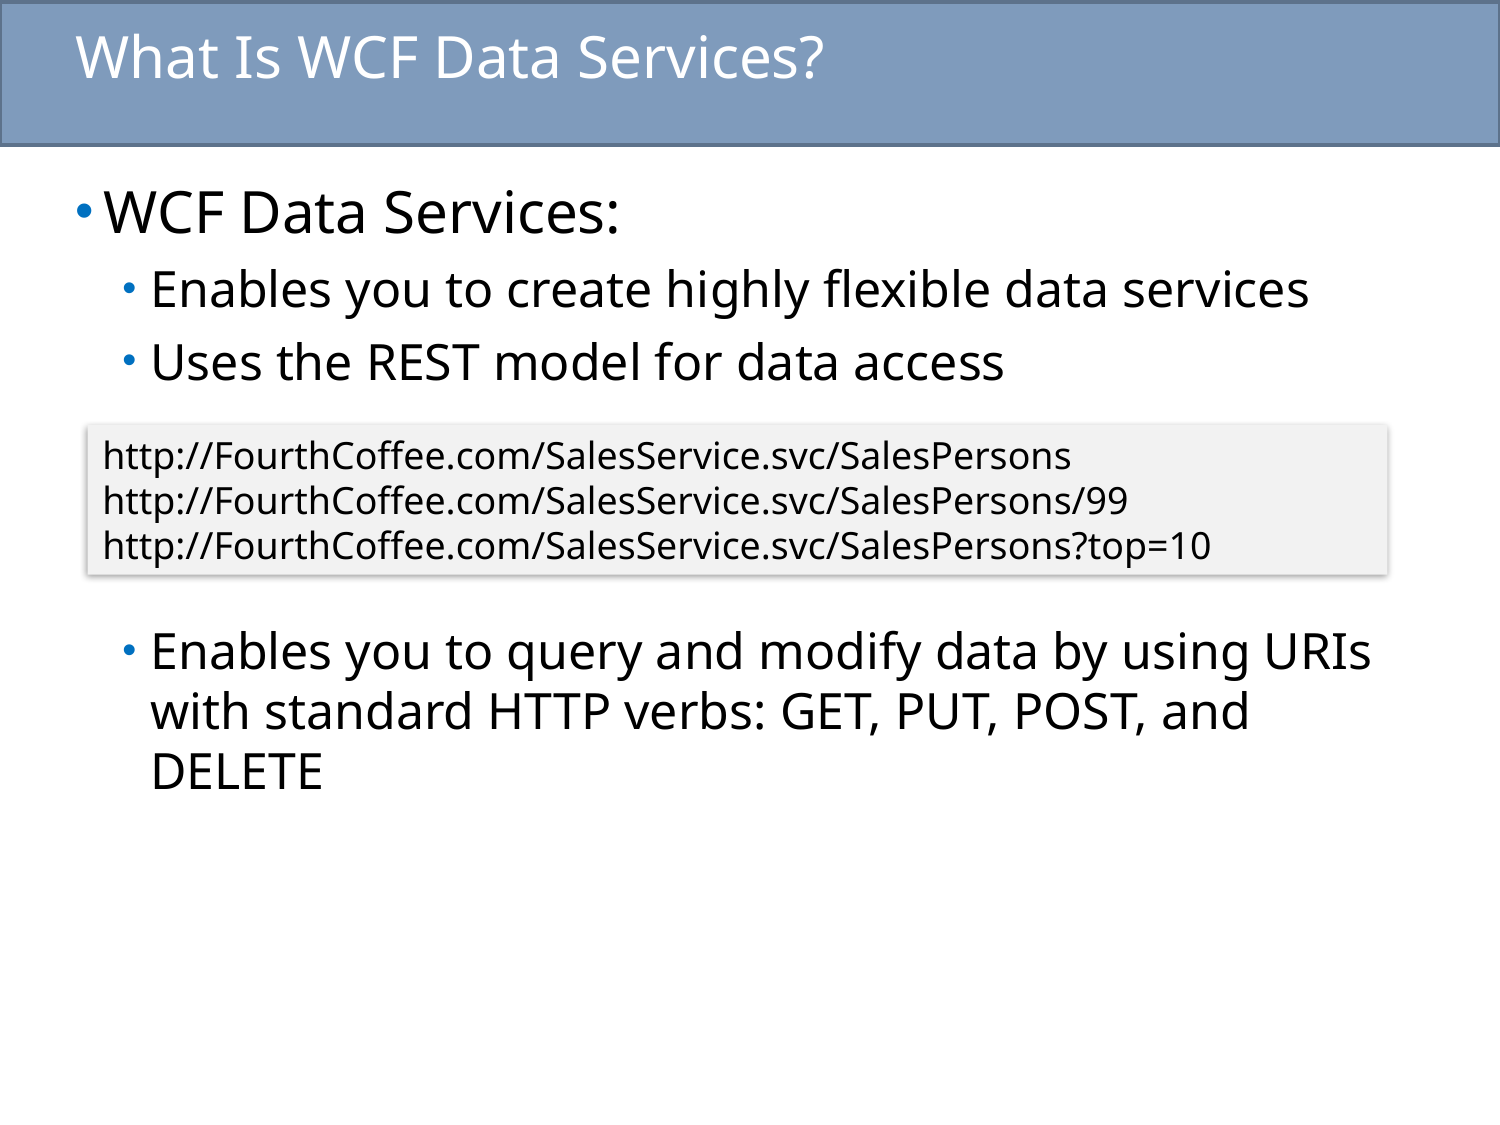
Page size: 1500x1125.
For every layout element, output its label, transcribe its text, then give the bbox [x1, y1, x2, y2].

text_box http://FourthCoffee.com/SalesService.svc/SalesPersons http://FourthCoffee.com/SalesService.svc/SalesPersons/99 http://FourthCoffee.com/SalesService.svc/SalesPersons?top=10 [87, 424, 1388, 575]
text_box WCF Data Services: Enables you to create highly flexible data services Uses the REST model for data access Enables you to query and modify data by using URIs with standard HTTP verbs: GET, PUT, POST, and DELETE [75, 174, 1408, 688]
title What Is WCF Data Services? [75, 0, 1351, 122]
